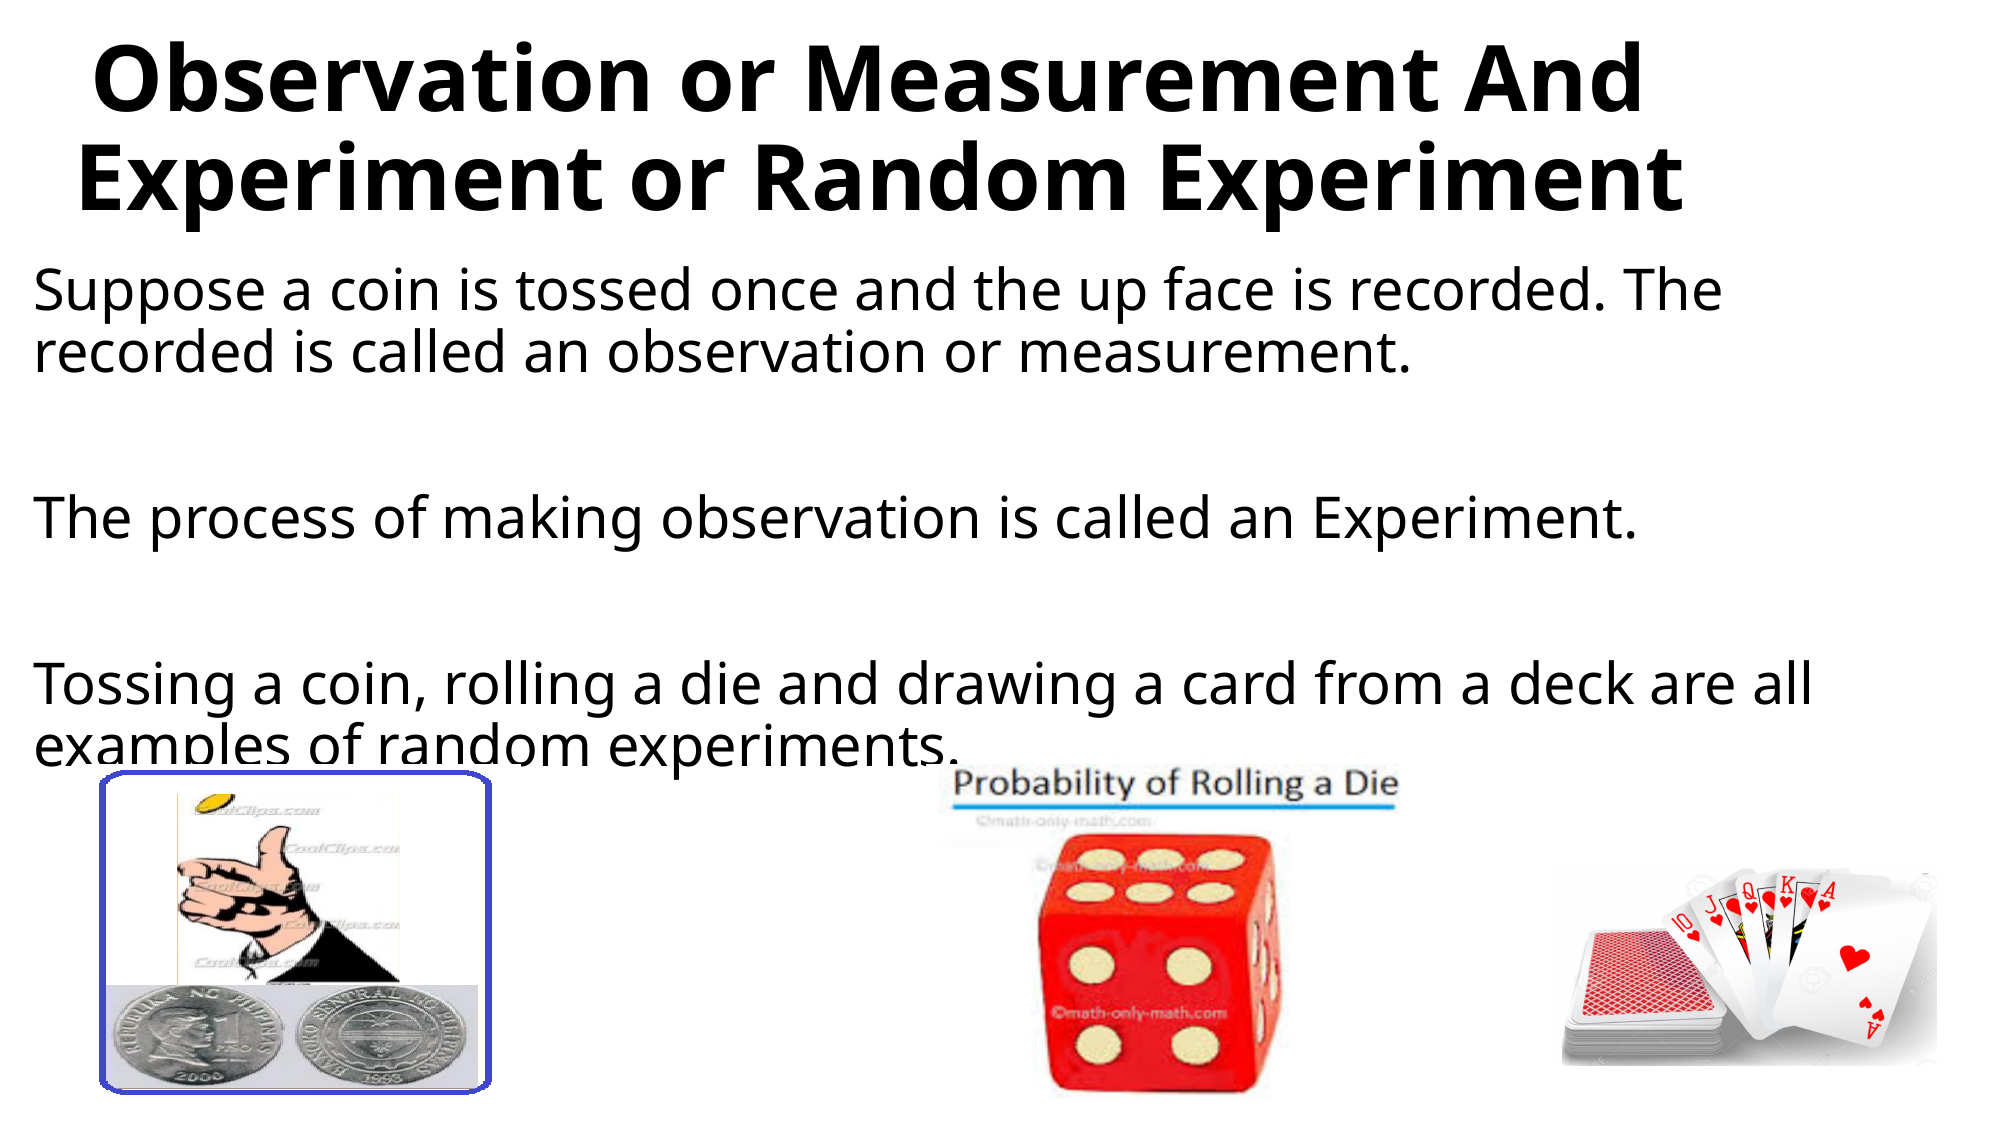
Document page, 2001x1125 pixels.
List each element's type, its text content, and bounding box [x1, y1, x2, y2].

title Observation or Measurement And Experiment or Random Experiment [18, 22, 1744, 240]
picture [84, 764, 521, 1103]
picture [926, 764, 1420, 1103]
picture [1550, 860, 1937, 1066]
list Suppose a coin is tossed once and the up face is recorded. The recorded is called an observation or measurement. The process of making observation is called an Experiment. Tossing a coin, rolling a die and drawing a card from a deck are all examples of random experiments. [18, 253, 1980, 791]
